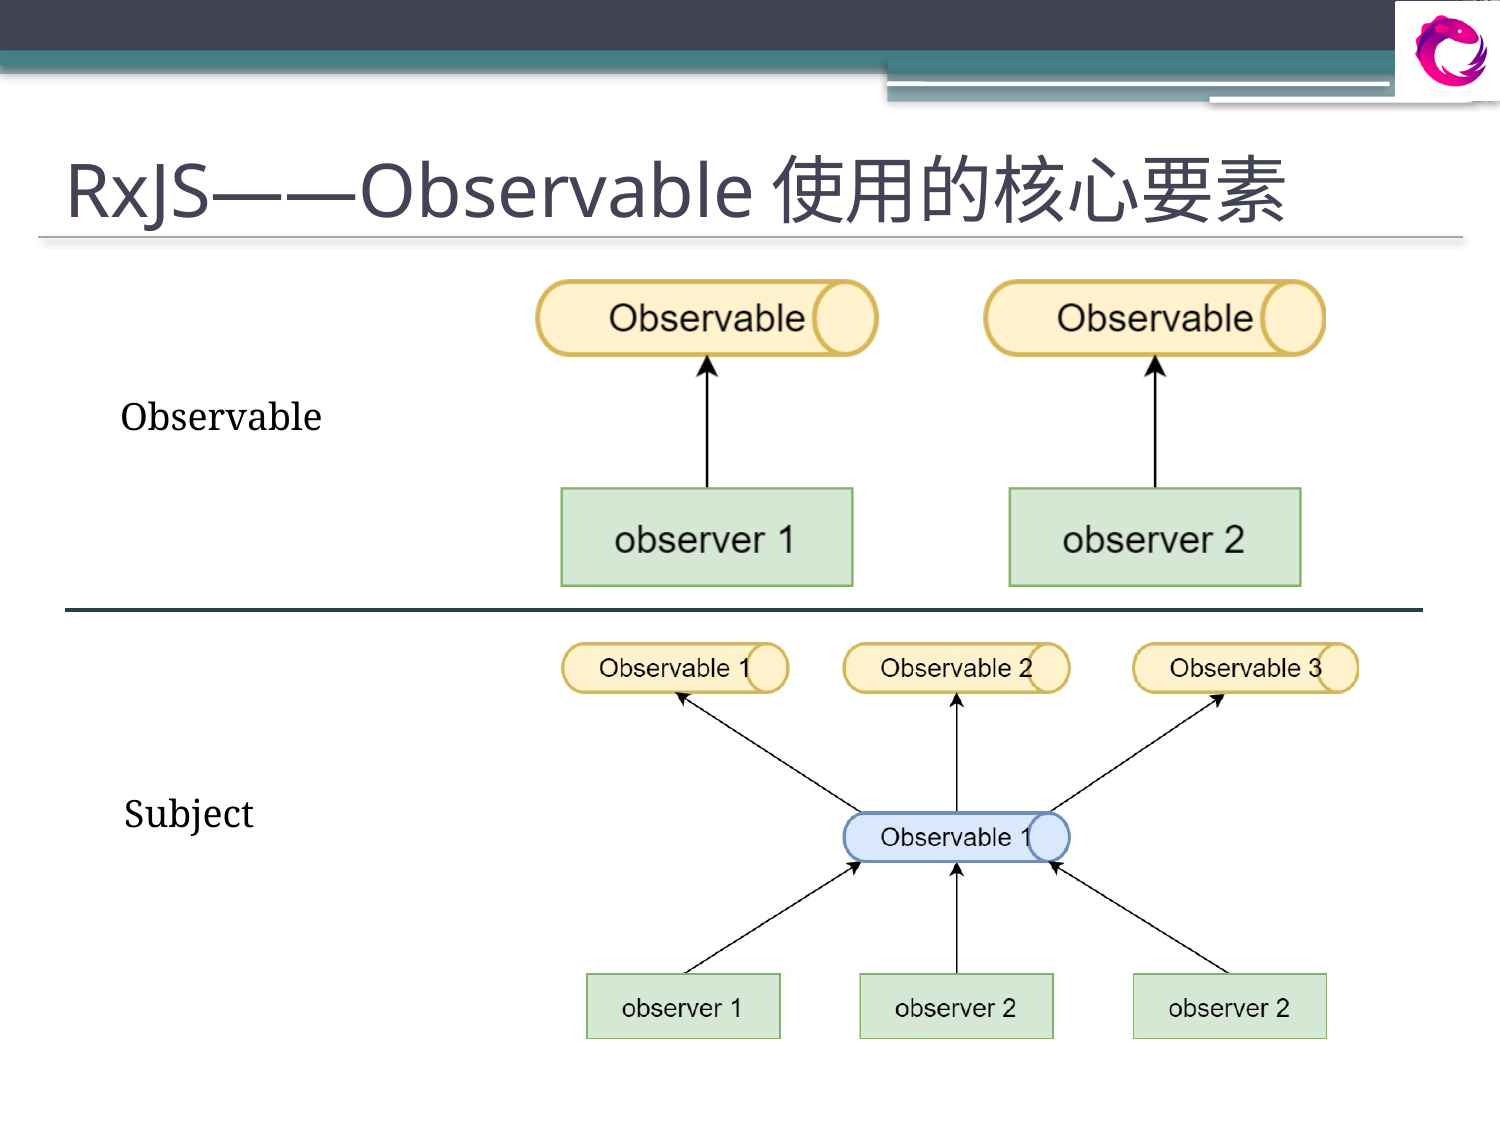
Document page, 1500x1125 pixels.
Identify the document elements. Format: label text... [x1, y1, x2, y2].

text_box Subject [109, 783, 270, 843]
picture [1412, 12, 1488, 88]
picture [560, 641, 1359, 1039]
picture [534, 278, 1326, 587]
text_box Observable [105, 385, 338, 445]
title RxJS——Observable使用的核心要素 [50, 100, 1450, 276]
